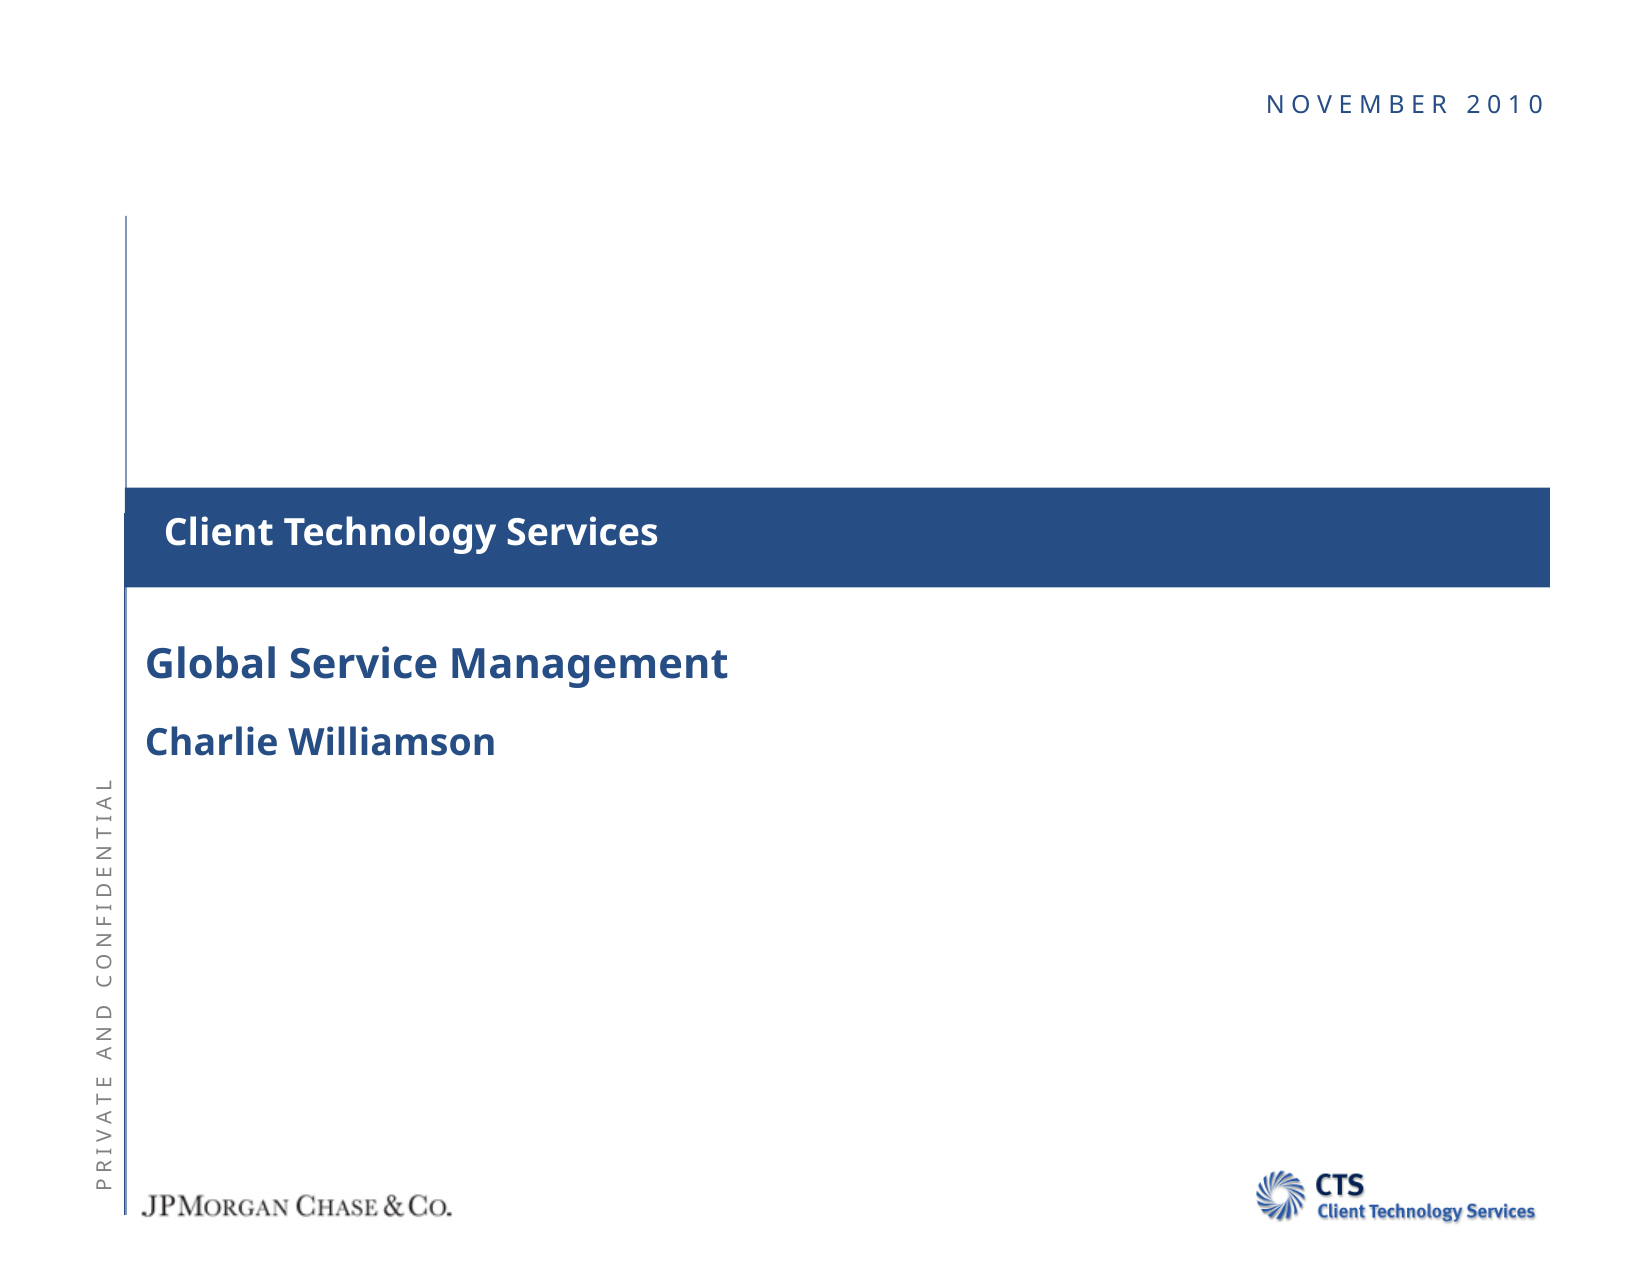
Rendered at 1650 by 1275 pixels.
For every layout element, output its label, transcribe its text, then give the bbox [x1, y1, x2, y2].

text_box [127, 1190, 466, 1223]
text_box Client Technology Services [124, 487, 1550, 588]
text_box P R I V A T E A N D C O N F I D E N T I A L [92, 547, 116, 1197]
text_box Global Service Management Charlie Williamson [137, 624, 1550, 855]
text_box N O V E M B E R 2 0 1 0 [1093, 86, 1544, 125]
text_box [124, 625, 137, 701]
picture [1232, 1150, 1563, 1238]
